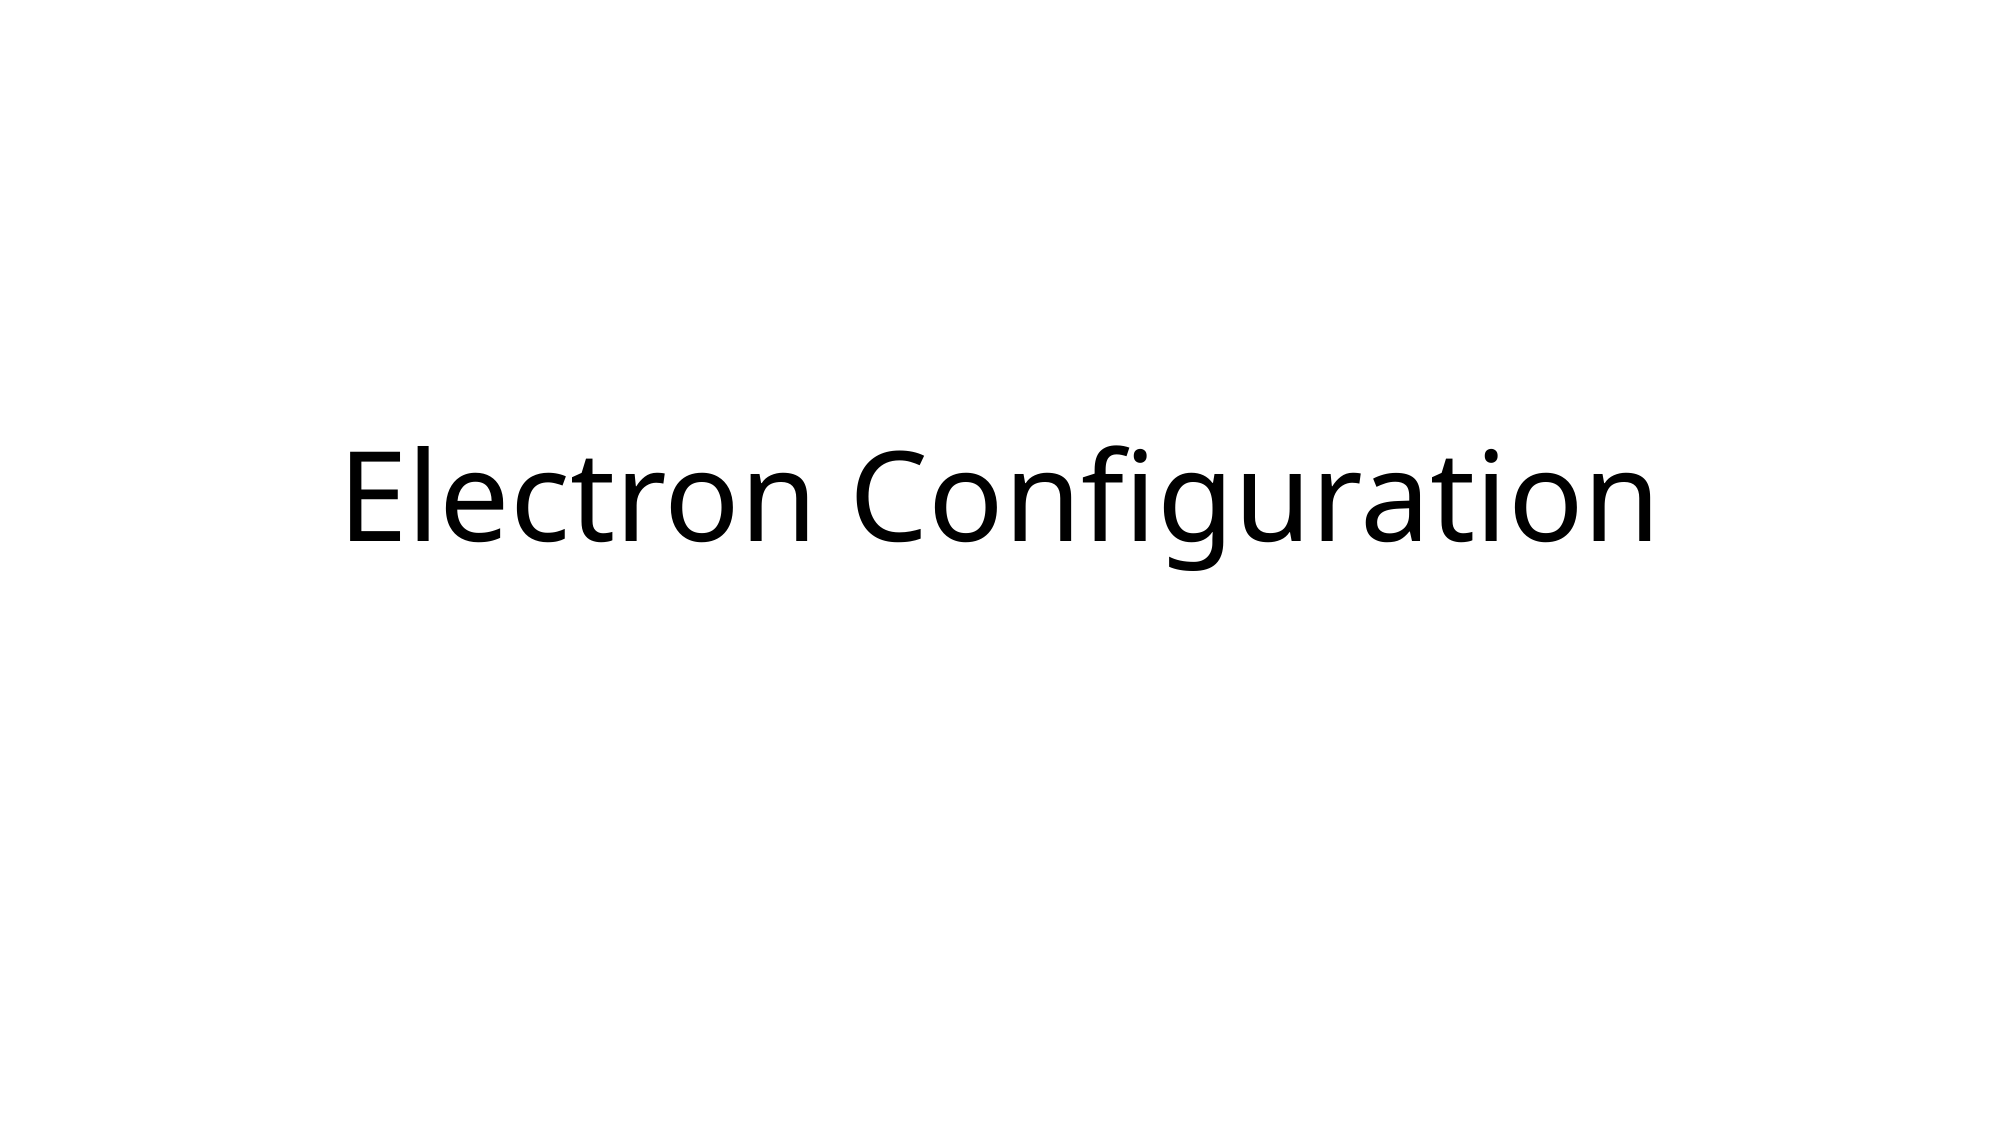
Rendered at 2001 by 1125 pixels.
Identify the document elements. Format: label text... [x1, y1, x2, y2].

title Electron Configuration [249, 184, 1750, 576]
